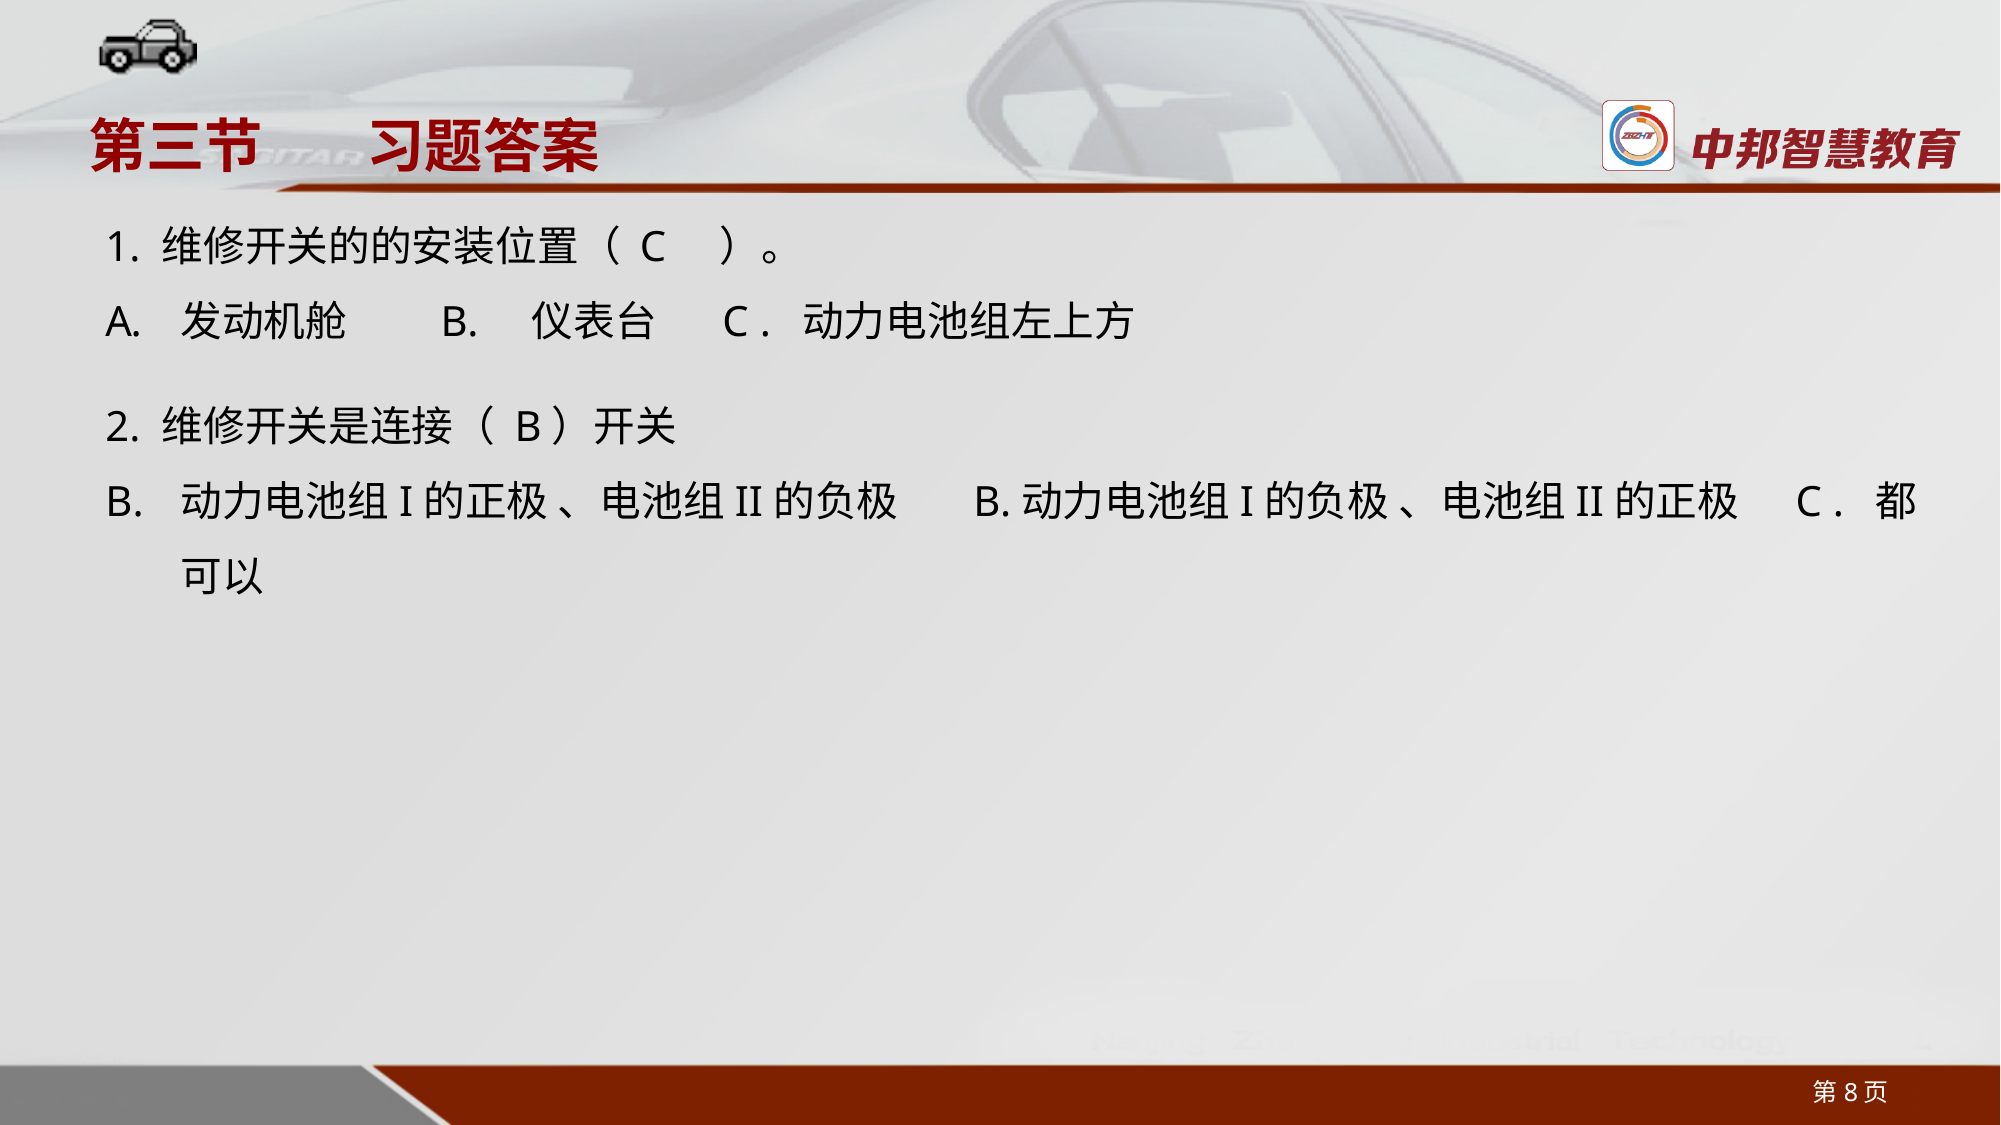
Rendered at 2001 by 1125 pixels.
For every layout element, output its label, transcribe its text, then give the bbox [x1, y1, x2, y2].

text_box 第8页 [1797, 1069, 1904, 1115]
picture [0, 0, 2001, 1125]
text_box 1. 维修开关的的安装位置（ C ）。 发动机舱 B. 仪表台 C . 动力电池组左上方 2. 维修开关是连接（ B）开关 动力电池组I的正极 、电池组II的负极 B.动力电池组I的负极 、电池组II的正极 C . 都可以 [90, 187, 1945, 1004]
text_box 第三节 [73, 101, 279, 187]
text_box 习题答案 [351, 101, 615, 187]
